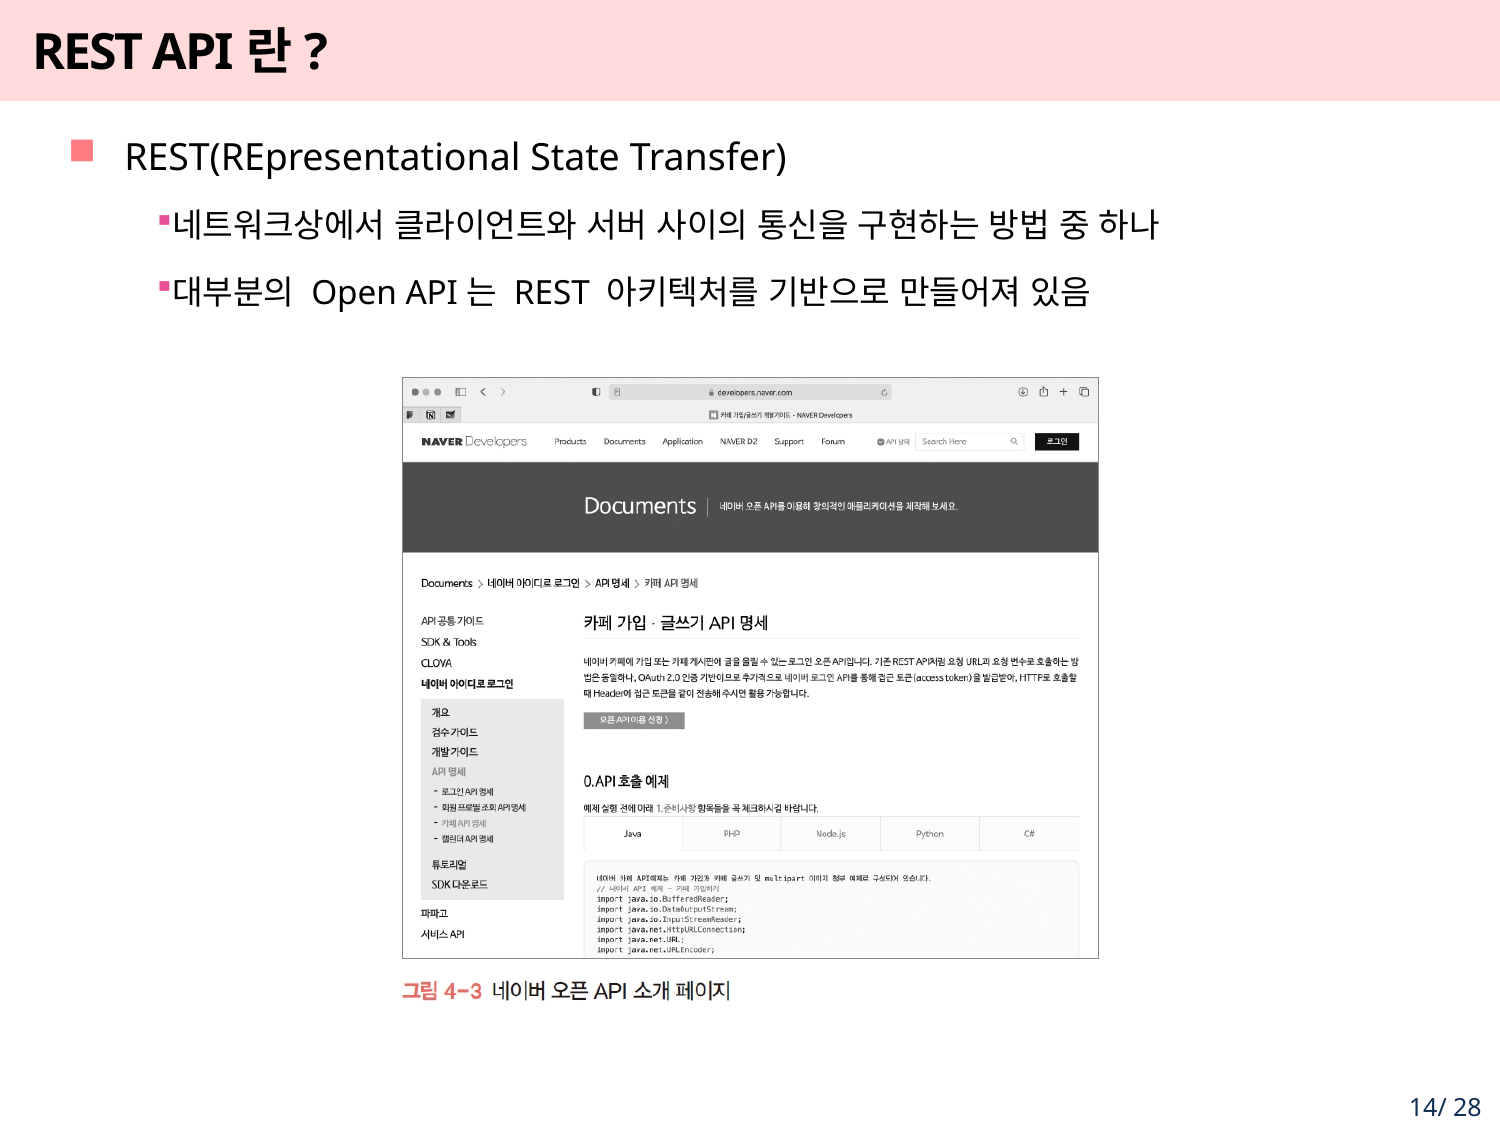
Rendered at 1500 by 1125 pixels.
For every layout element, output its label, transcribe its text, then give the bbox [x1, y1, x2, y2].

list REST(REpresentational State Transfer) 네트워크상에서 클라이언트와 서버 사이의 통신을 구현하는 방법 중 하나 대부분의 Open API는 REST 아키텍처를 기반으로 만들어져 있음 [53, 125, 1425, 1005]
title REST API란? [17, 10, 1295, 89]
picture [397, 373, 1103, 1002]
